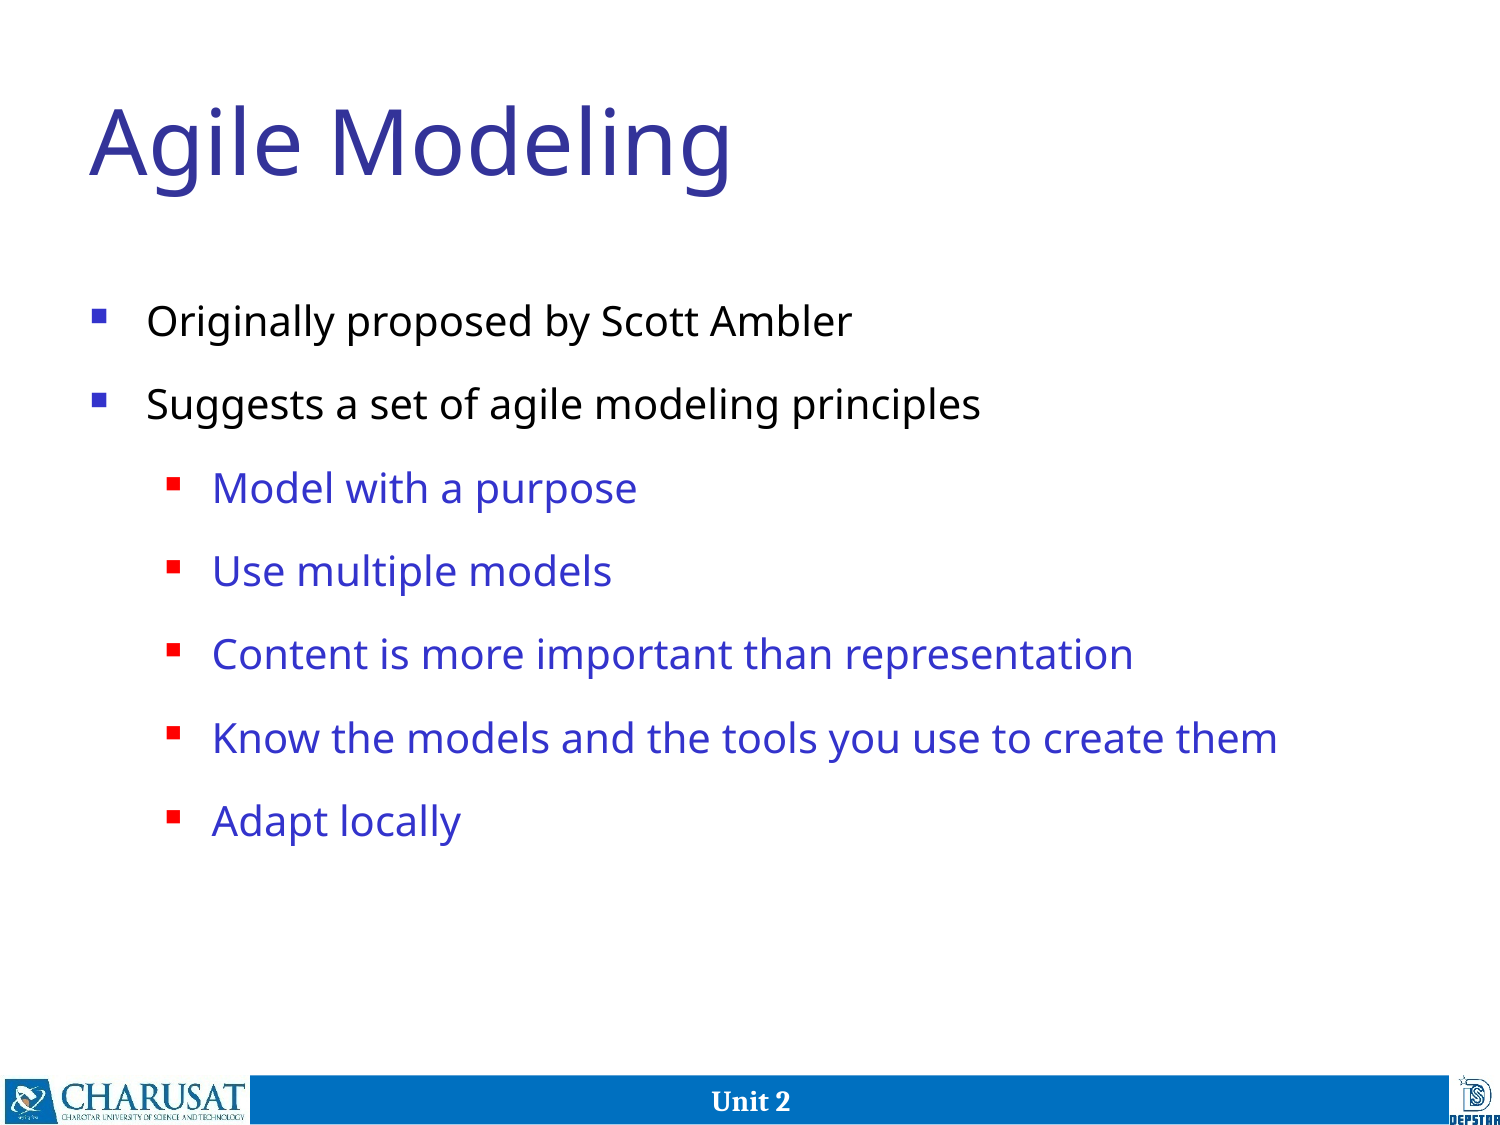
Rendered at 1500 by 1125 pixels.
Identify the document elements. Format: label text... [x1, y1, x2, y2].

text_box Unit 2 [251, 1075, 1447, 1125]
title Agile Modeling [75, 45, 1425, 233]
picture [0, 1075, 250, 1125]
picture [1449, 1074, 1500, 1125]
list Originally proposed by Scott Ambler Suggests a set of agile modeling principles Model with a purpose Use multiple models Content is more important than representation Know the models and the tools you use to create them Adapt locally [75, 262, 1425, 1005]
